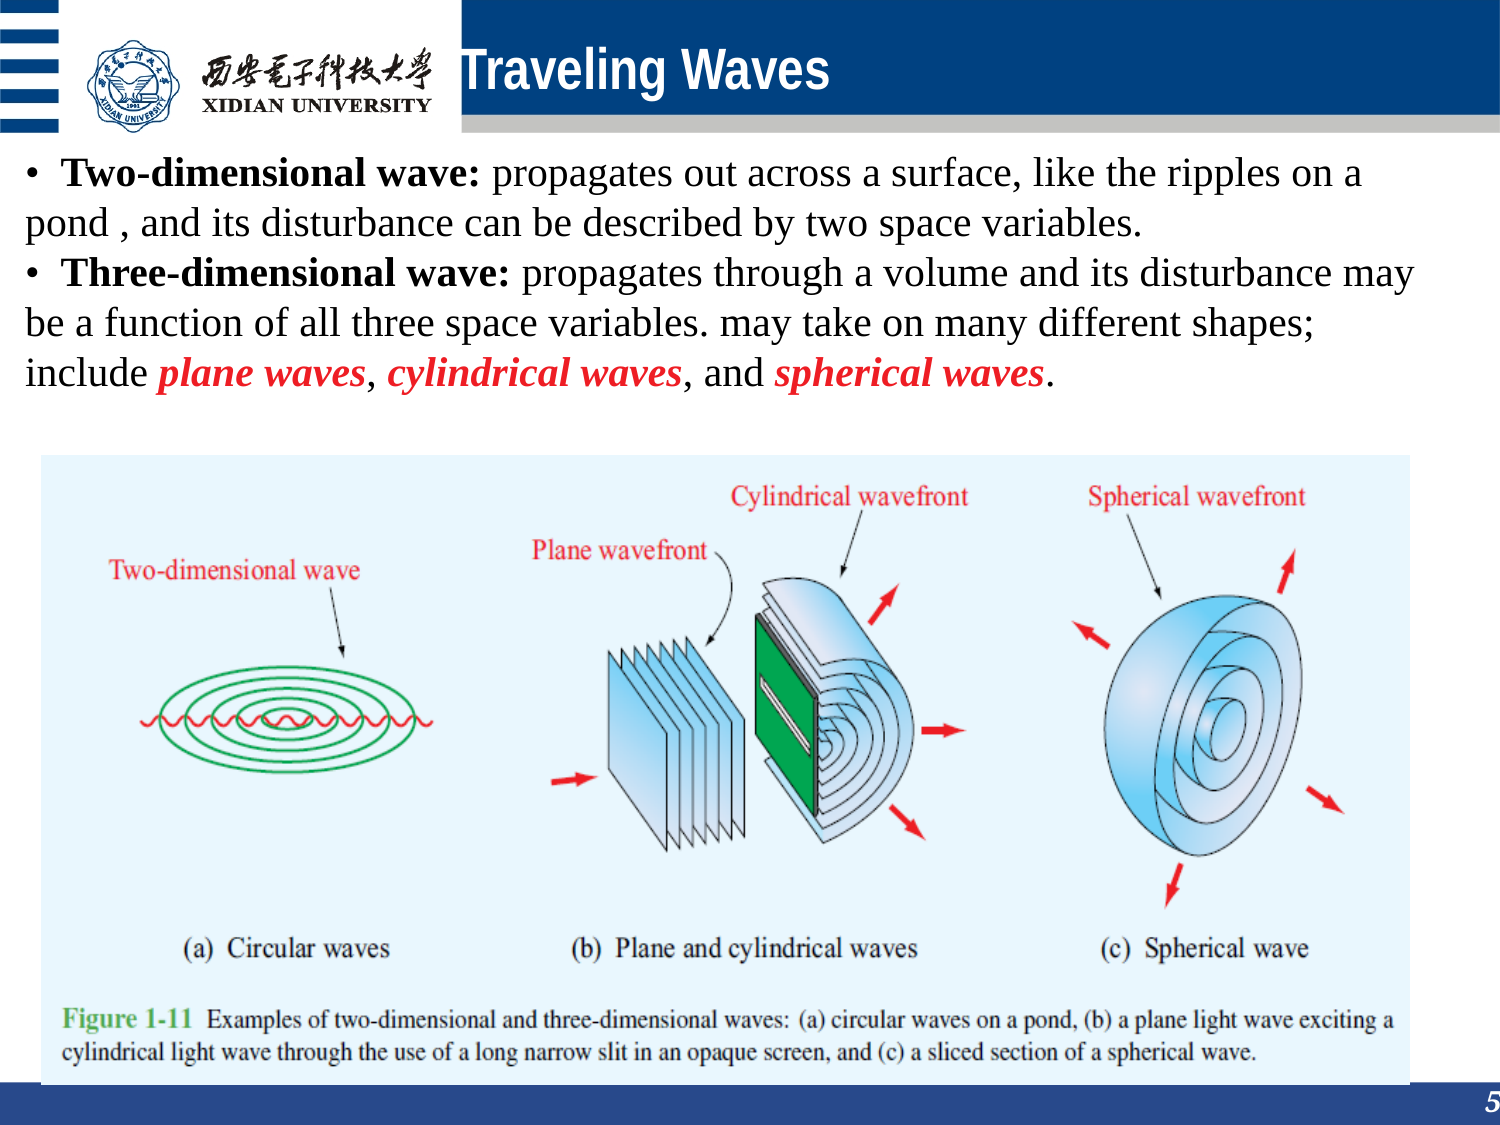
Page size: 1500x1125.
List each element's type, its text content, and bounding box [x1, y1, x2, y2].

picture [0, 0, 1500, 1085]
text_box • Two-dimensional wave: propagates out across a surface, like the ripples on a pond , and its disturbance can be described by two space variables. • Three-dimensional wave: propagates through a volume and its disturbance may be a function of all three space variables. may take on many different shapes; include plane waves, cylindrical waves, and spherical waves. [10, 137, 1440, 403]
slide_number 5 [1164, 777, 1500, 1125]
title Traveling Waves [0, 0, 1333, 160]
